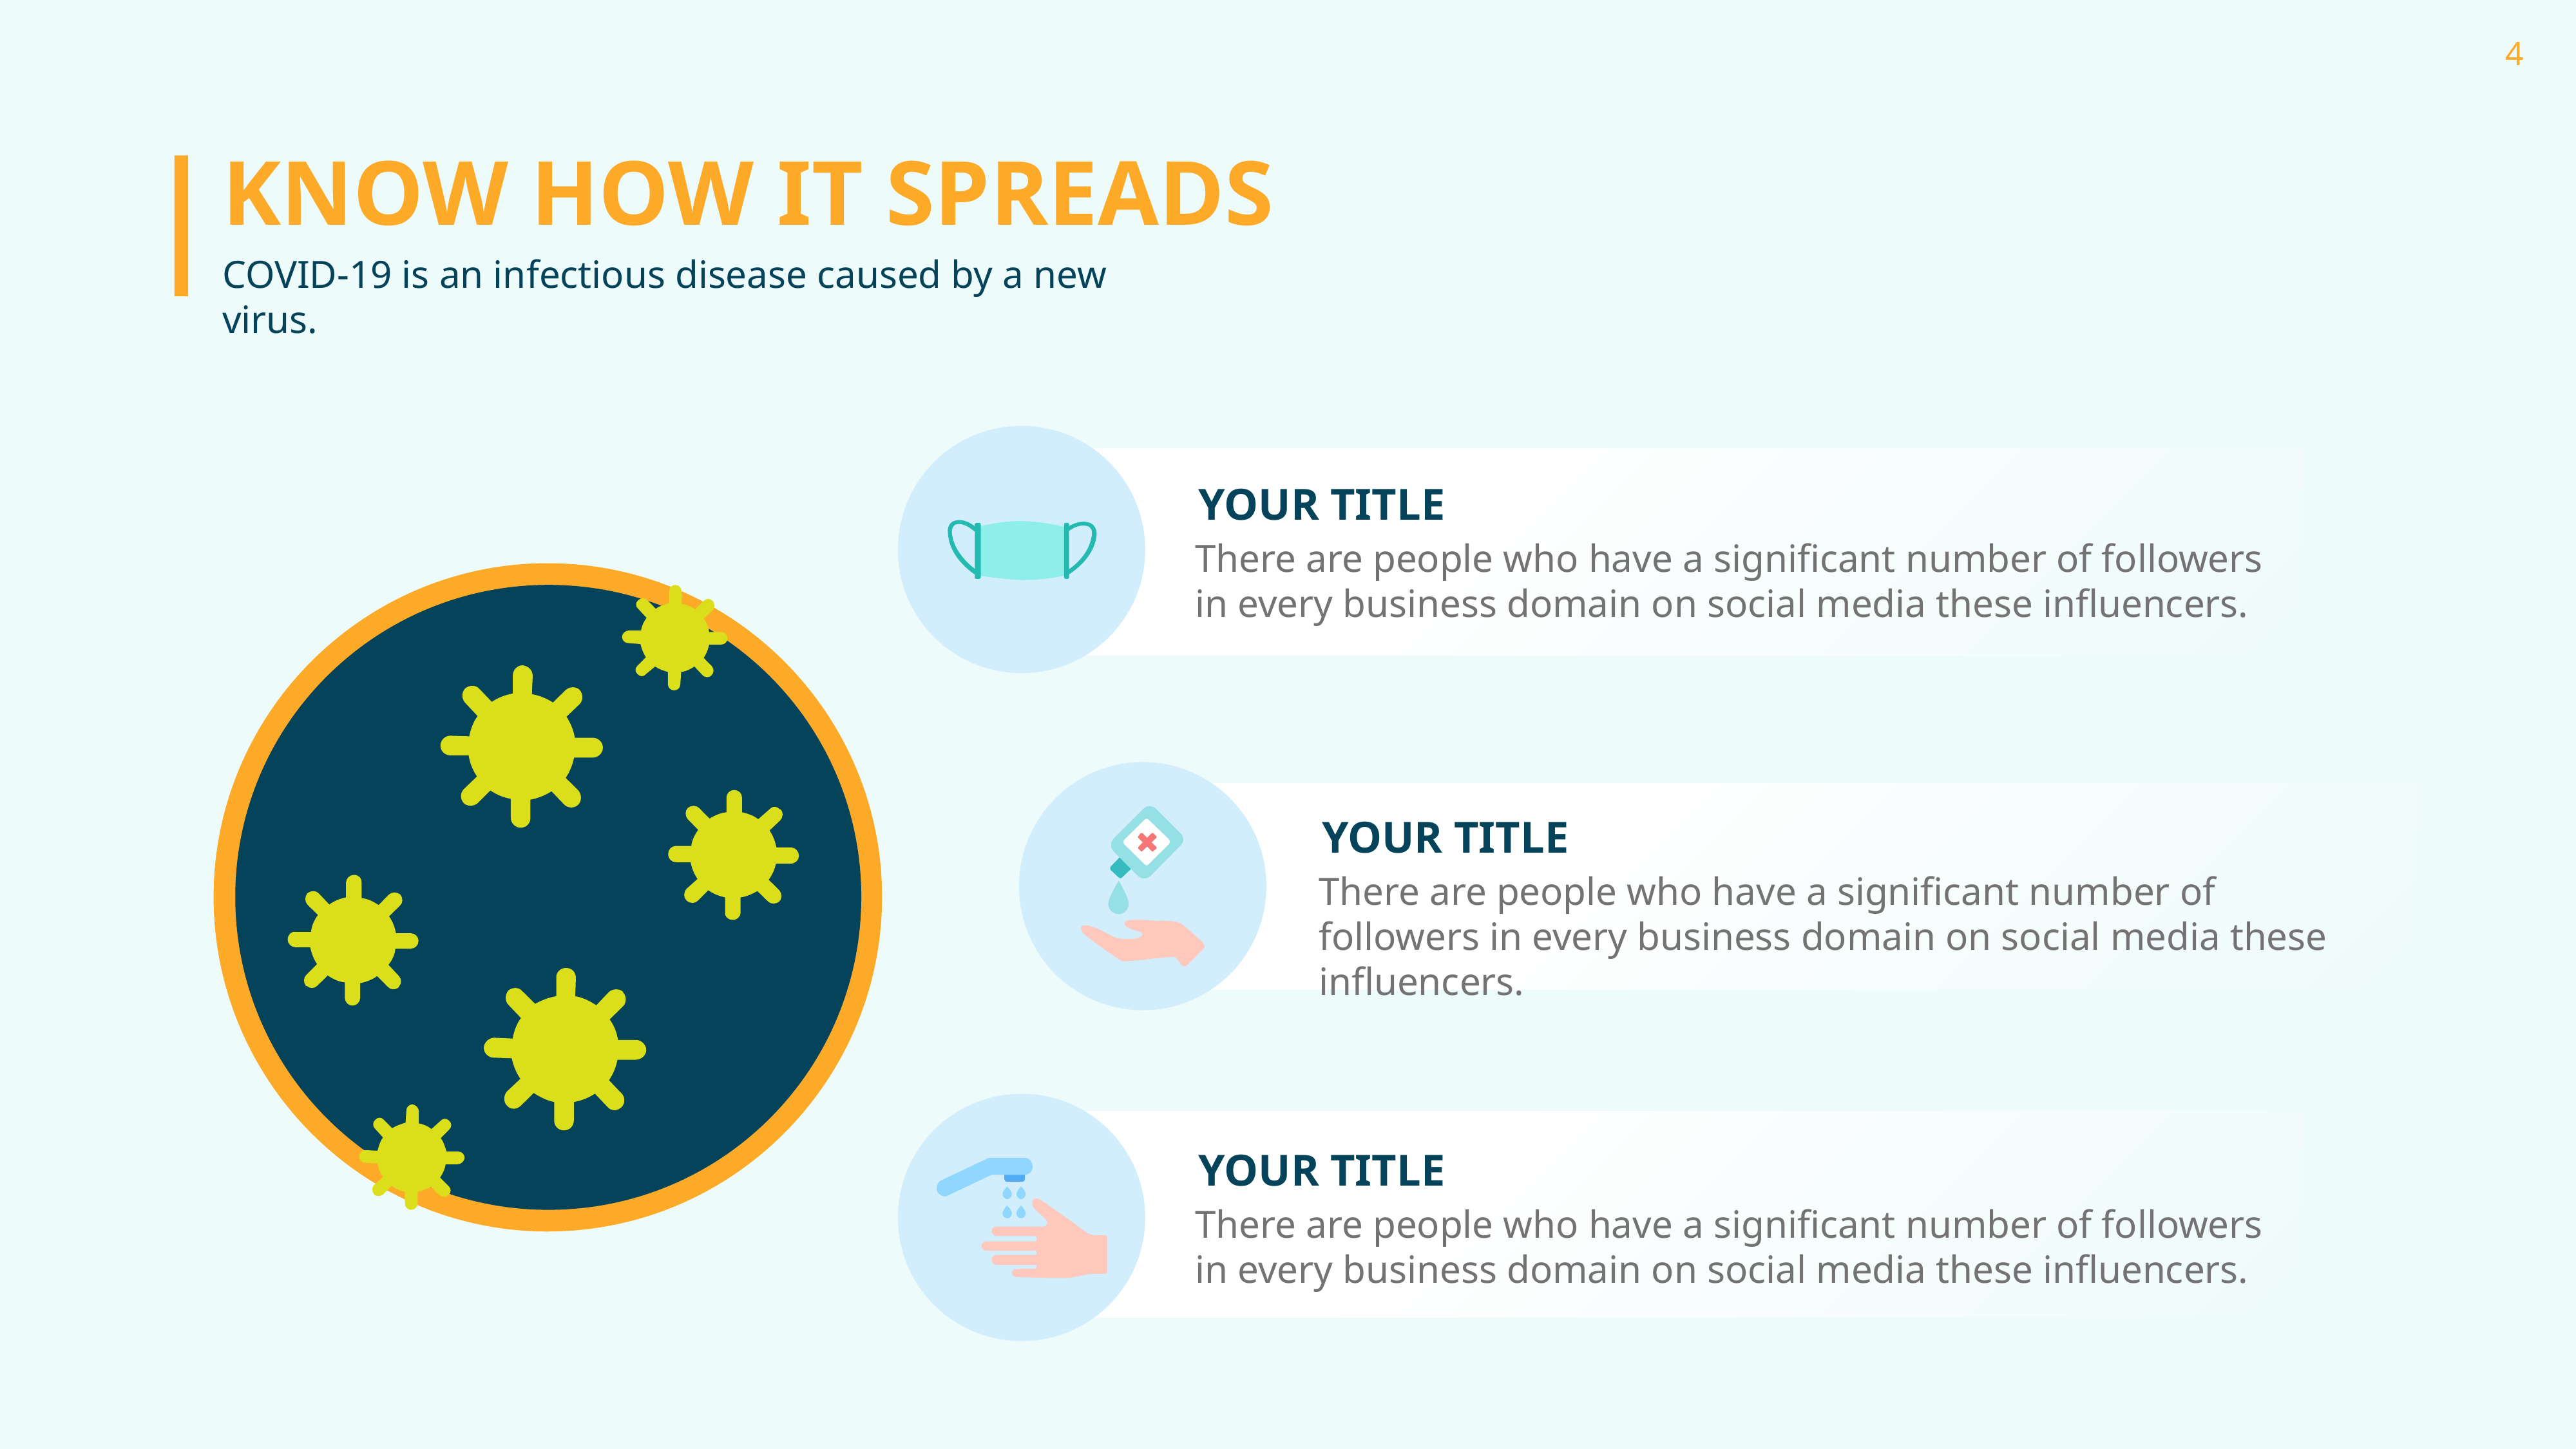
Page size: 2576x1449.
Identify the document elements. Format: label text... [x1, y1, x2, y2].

text_box There are people who have a significant number of followers in every business domain on social media these influencers. [1185, 529, 2283, 630]
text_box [213, 563, 883, 1232]
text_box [897, 426, 1146, 674]
text_box [1146, 448, 2303, 656]
text_box [1267, 782, 2419, 990]
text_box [897, 1094, 1146, 1341]
text_box YOUR TITLE [1188, 1138, 1706, 1195]
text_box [174, 131, 1332, 301]
text_box [1146, 1110, 2303, 1318]
text_box There are people who have a significant number of followers in every business domain on social media these influencers. [1309, 862, 2371, 1008]
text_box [1018, 762, 1267, 1010]
text_box YOUR TITLE [1188, 472, 1706, 529]
text_box YOUR TITLE [1312, 805, 1830, 862]
text_box There are people who have a significant number of followers in every business domain on social media these influencers. [1185, 1195, 2283, 1296]
